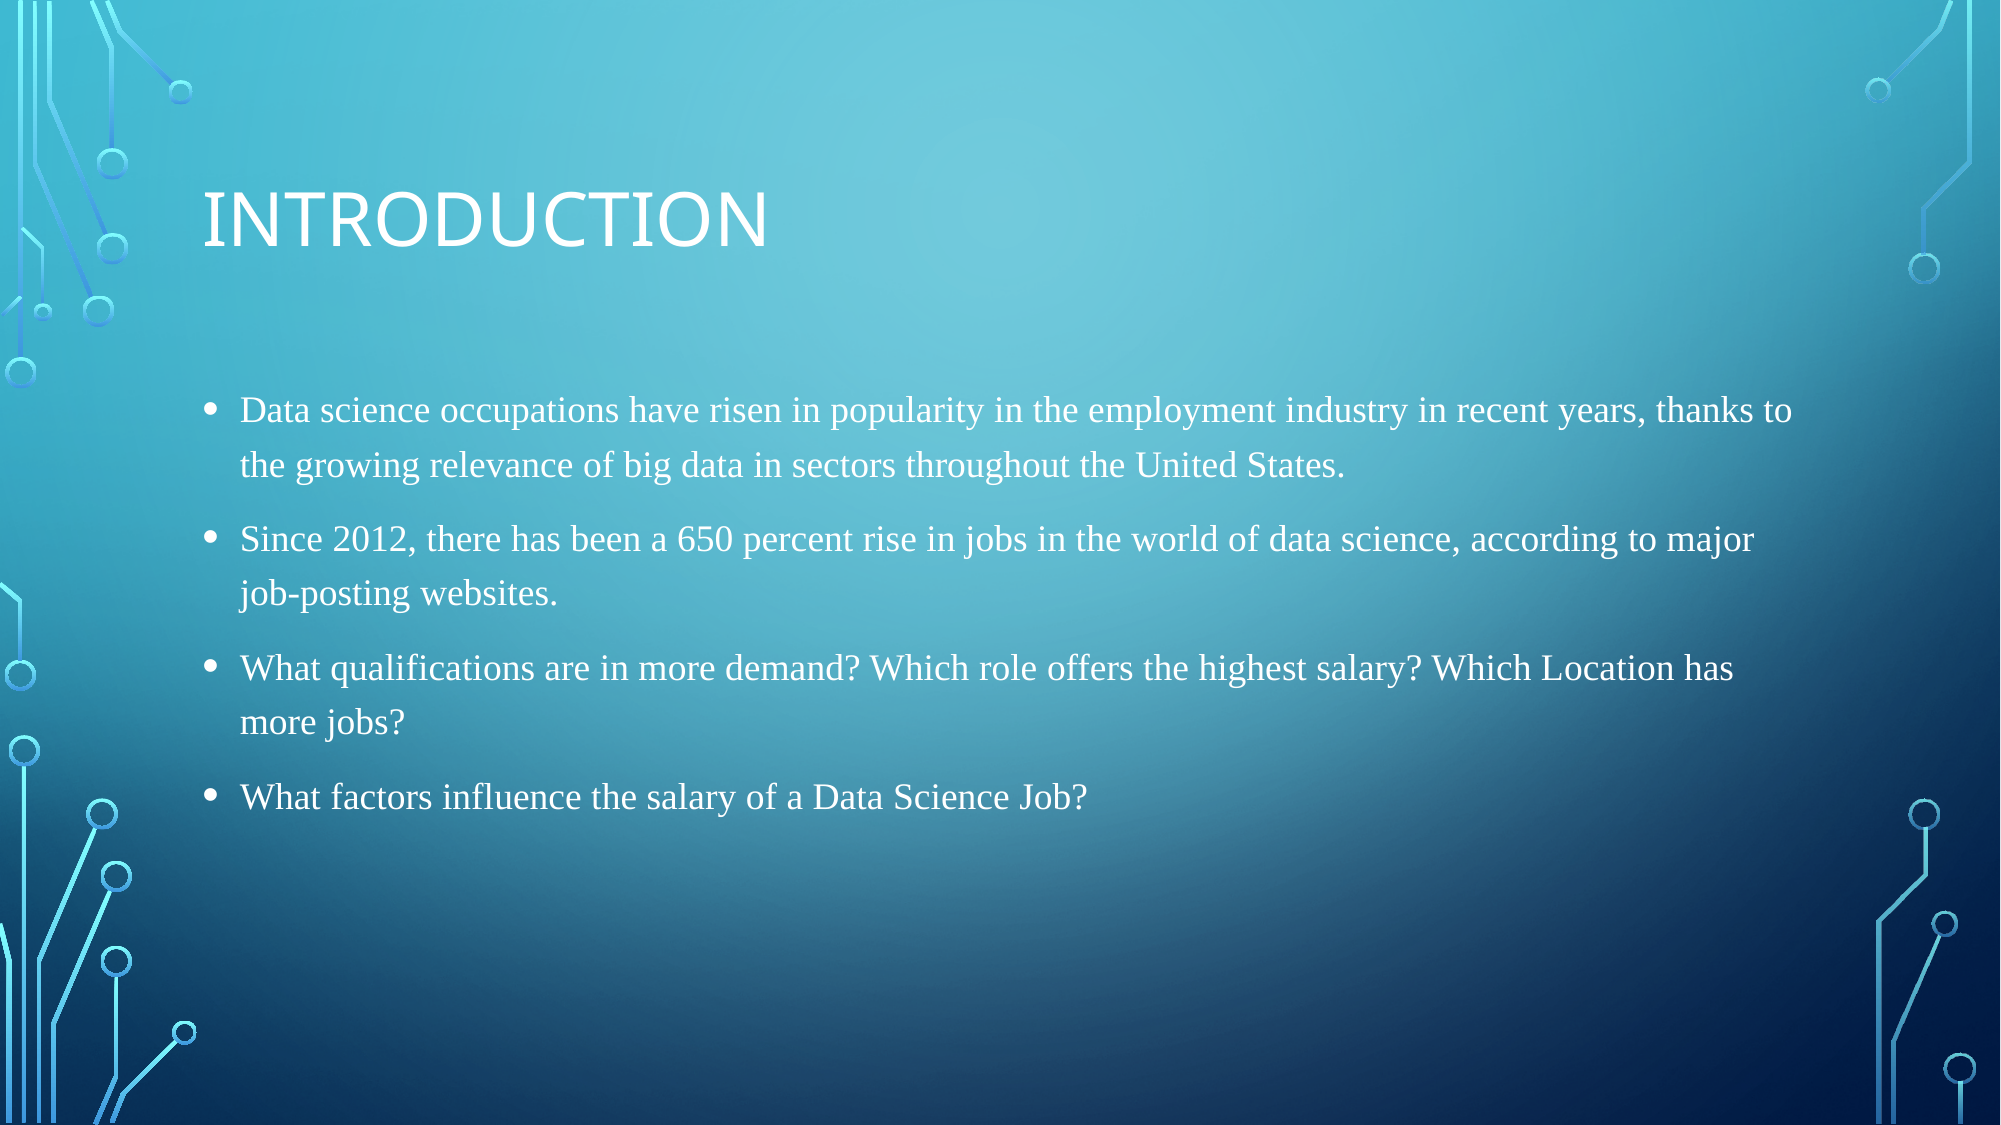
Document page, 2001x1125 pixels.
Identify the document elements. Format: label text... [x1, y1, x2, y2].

title Introduction [187, 101, 1813, 344]
list Data science occupations have risen in popularity in the employment industry in recent years, thanks to the growing relevance of big data in sectors throughout the United States. Since 2012, there has been a 650 percent rise in jobs in the world of data science, according to major job-posting websites. What qualifications are in more demand? Which role offers the highest salary? Which Location has more jobs? What factors influence the salary of a Data Science Job? [187, 369, 1813, 950]
